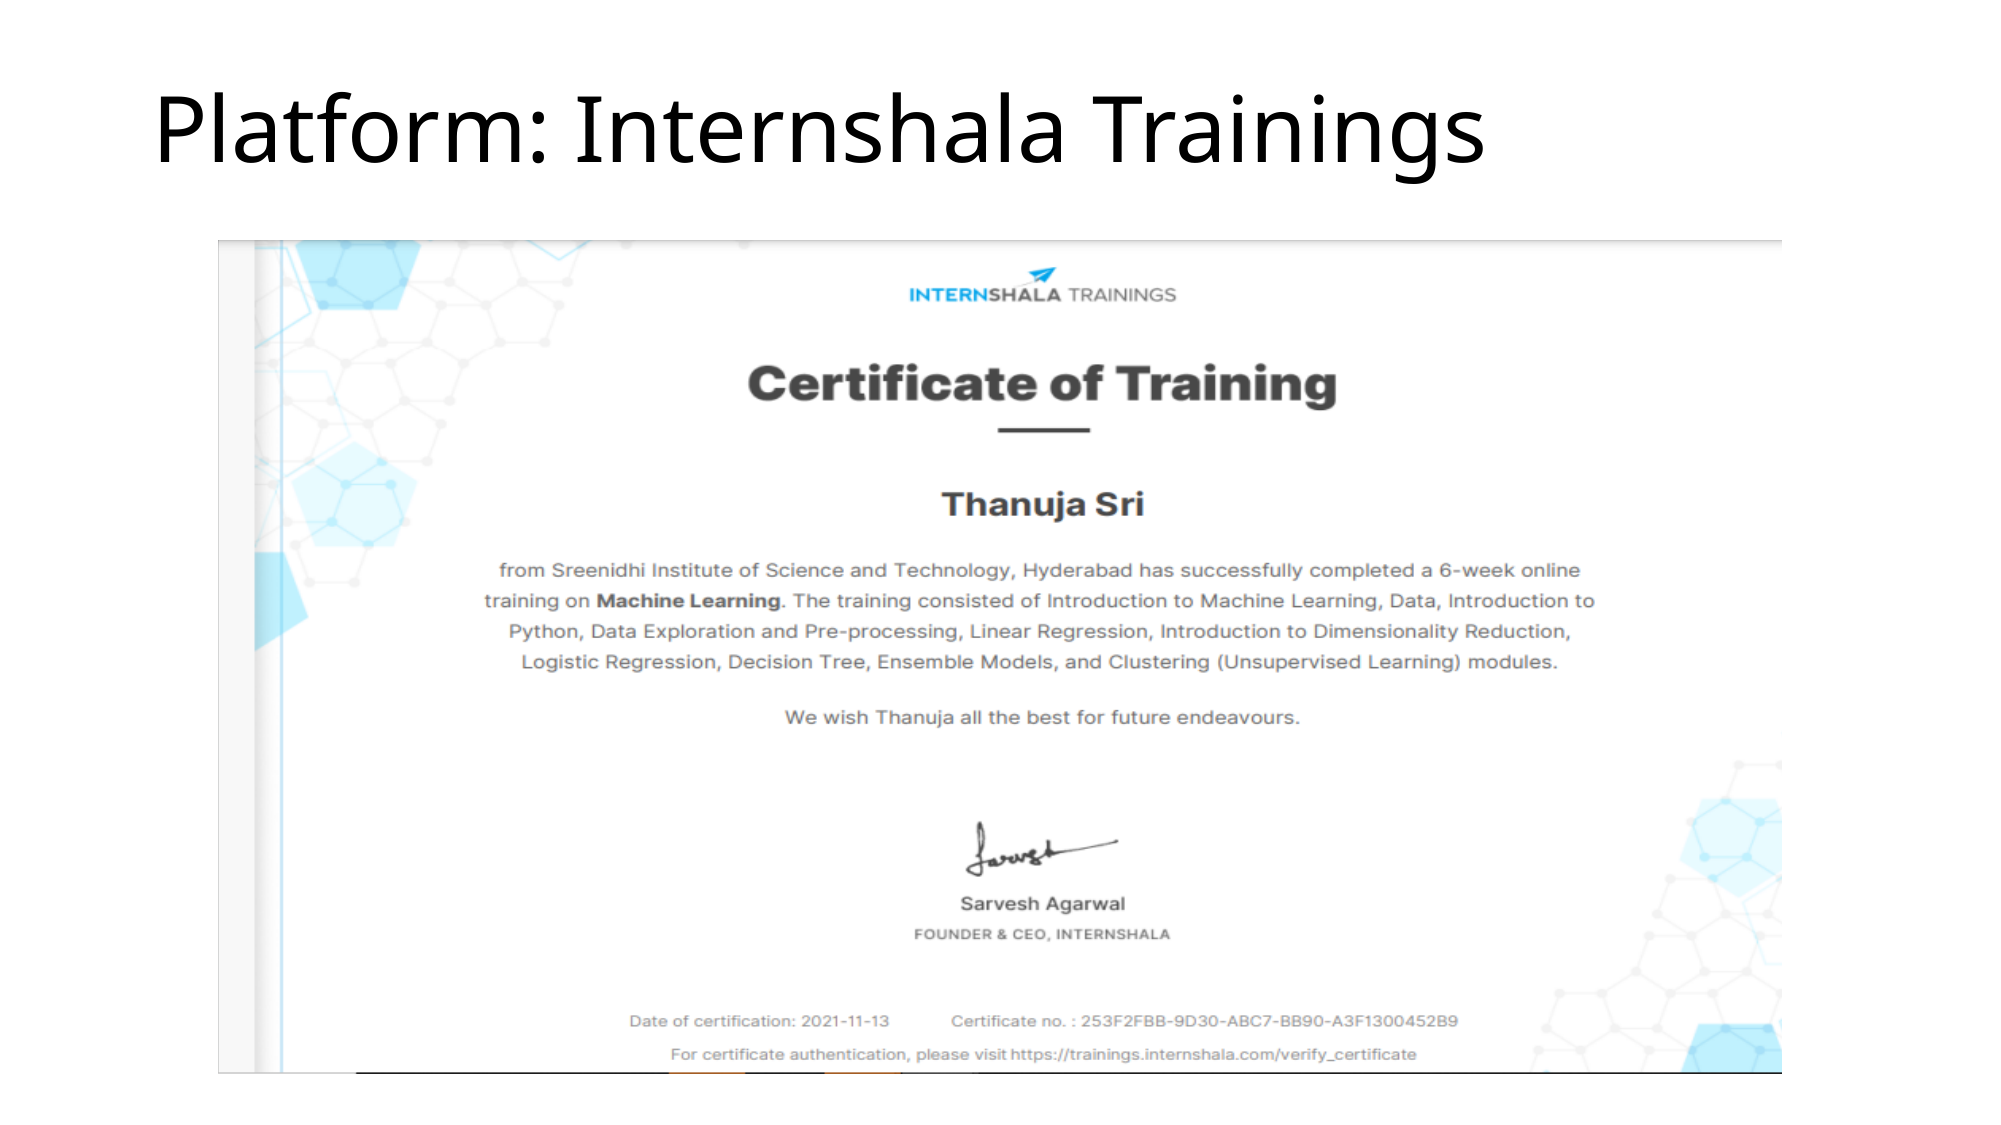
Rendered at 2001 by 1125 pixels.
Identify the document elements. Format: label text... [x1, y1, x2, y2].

title Platform: Internshala Trainings [137, 59, 1863, 206]
picture [217, 239, 1782, 1074]
